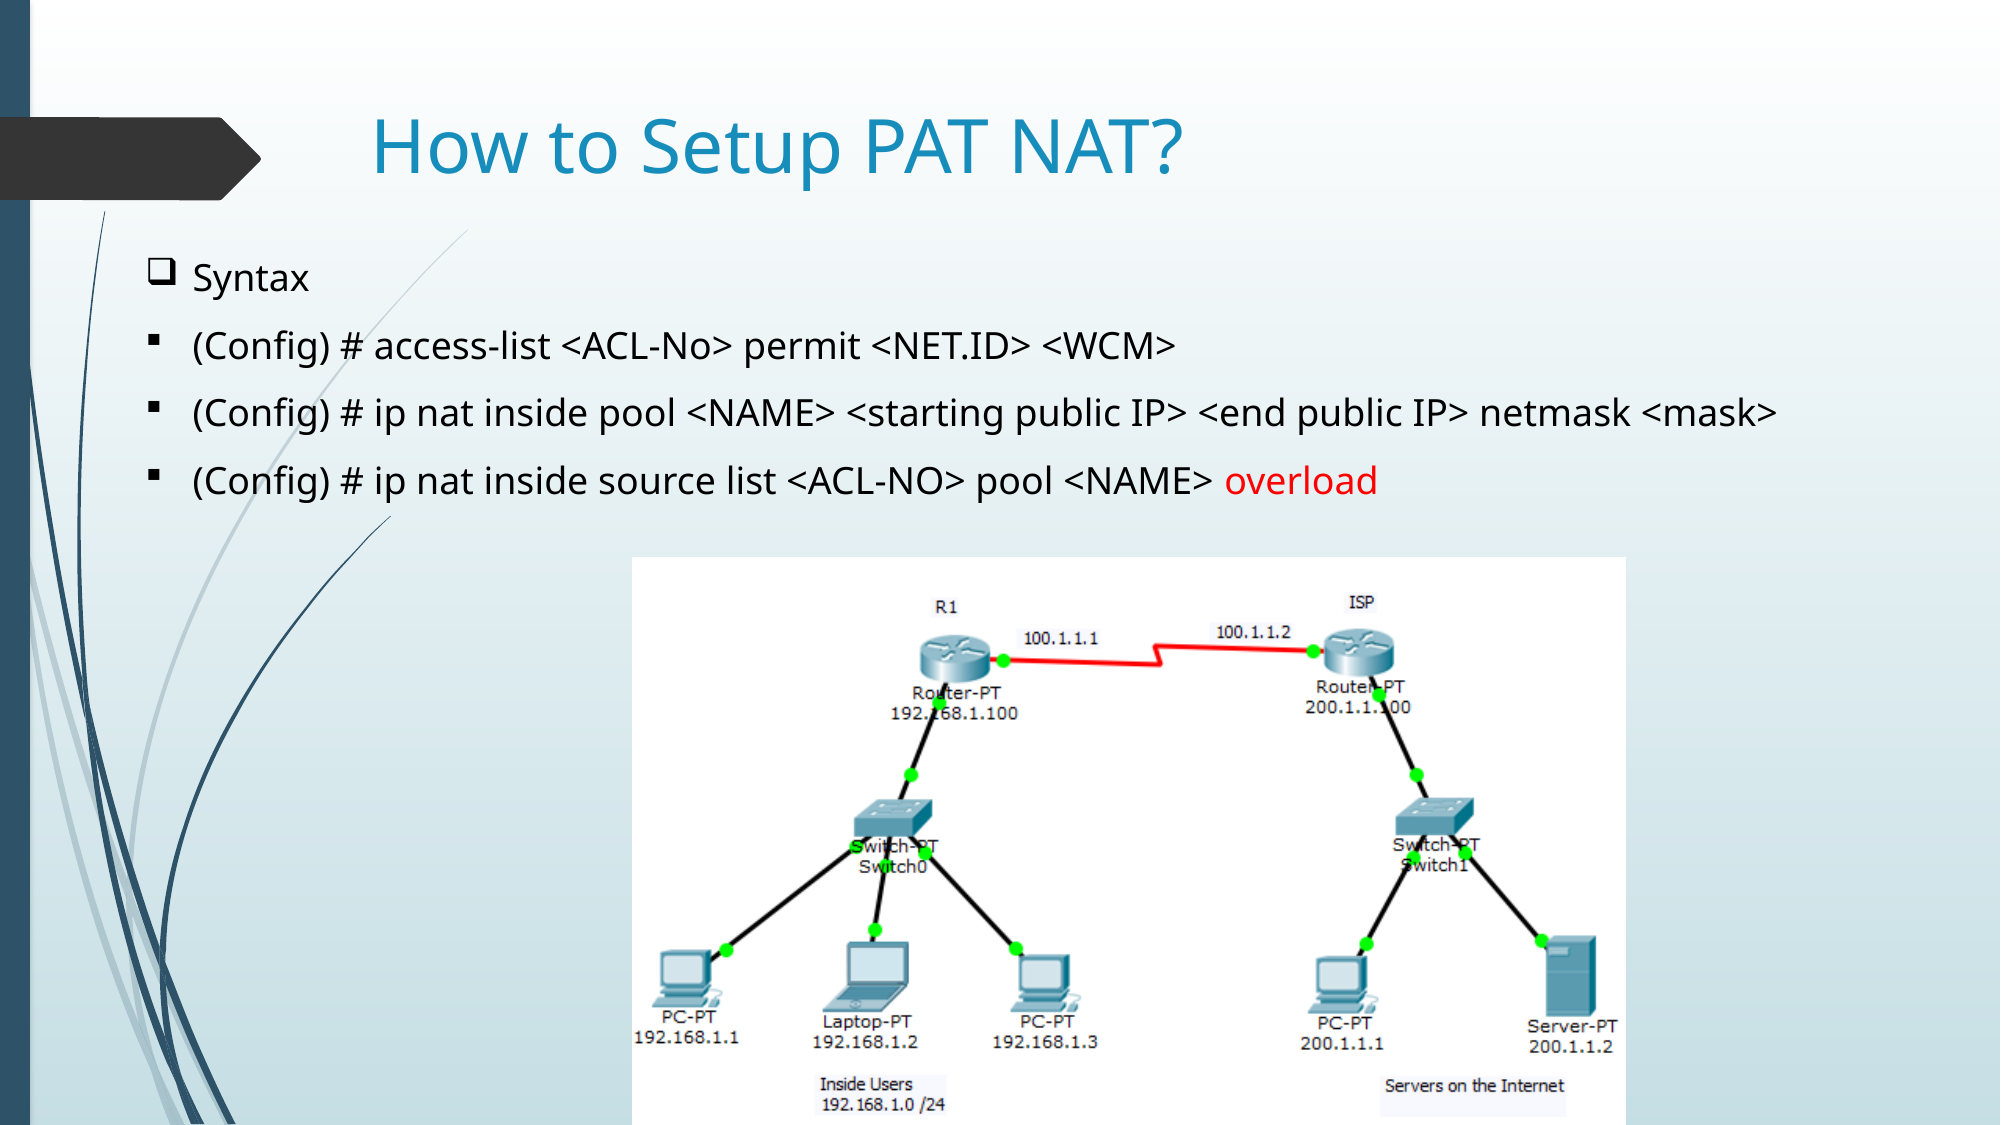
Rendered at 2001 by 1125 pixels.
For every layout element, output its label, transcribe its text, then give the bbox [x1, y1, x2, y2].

text_box Syntax (Config) # access-list <ACL-No> permit <NET.ID> <WCM> (Config) # ip nat inside pool <NAME> <starting public IP> <end public IP> netmask <mask> (Config) # ip nat inside source list <ACL-NO> pool <NAME> overload [130, 224, 1801, 555]
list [632, 557, 1626, 1125]
title How to Setup PAT NAT? [355, 91, 1818, 302]
